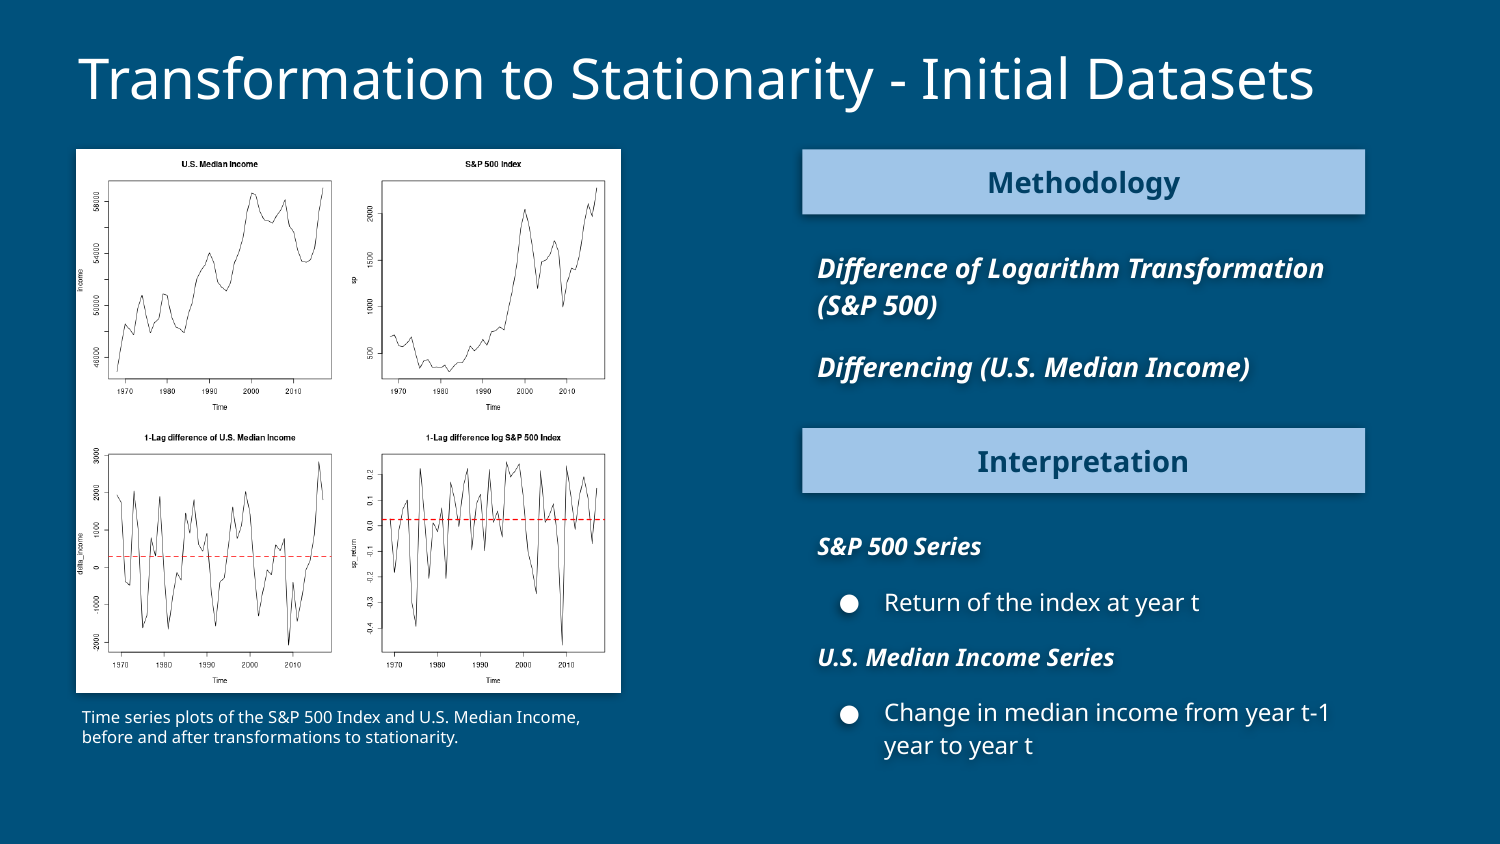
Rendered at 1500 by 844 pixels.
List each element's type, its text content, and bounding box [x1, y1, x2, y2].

text_box Interpretation [802, 428, 1366, 493]
picture [76, 150, 620, 693]
text_box Methodology [802, 149, 1366, 215]
text_box Time series plots of the S&P 500 Index and U.S. Median Income, before and after transformations to stationarity. [66, 692, 630, 763]
title Transformation to Stationarity - Initial Datasets [63, 13, 1437, 127]
list Difference of Logarithm Transformation (S&P 500) Differencing (U.S. Median Income) [802, 231, 1347, 410]
list S&P 500 Series Return of the index at year t U.S. Median Income Series Change in median income from year t-1 year to year t [802, 512, 1366, 775]
